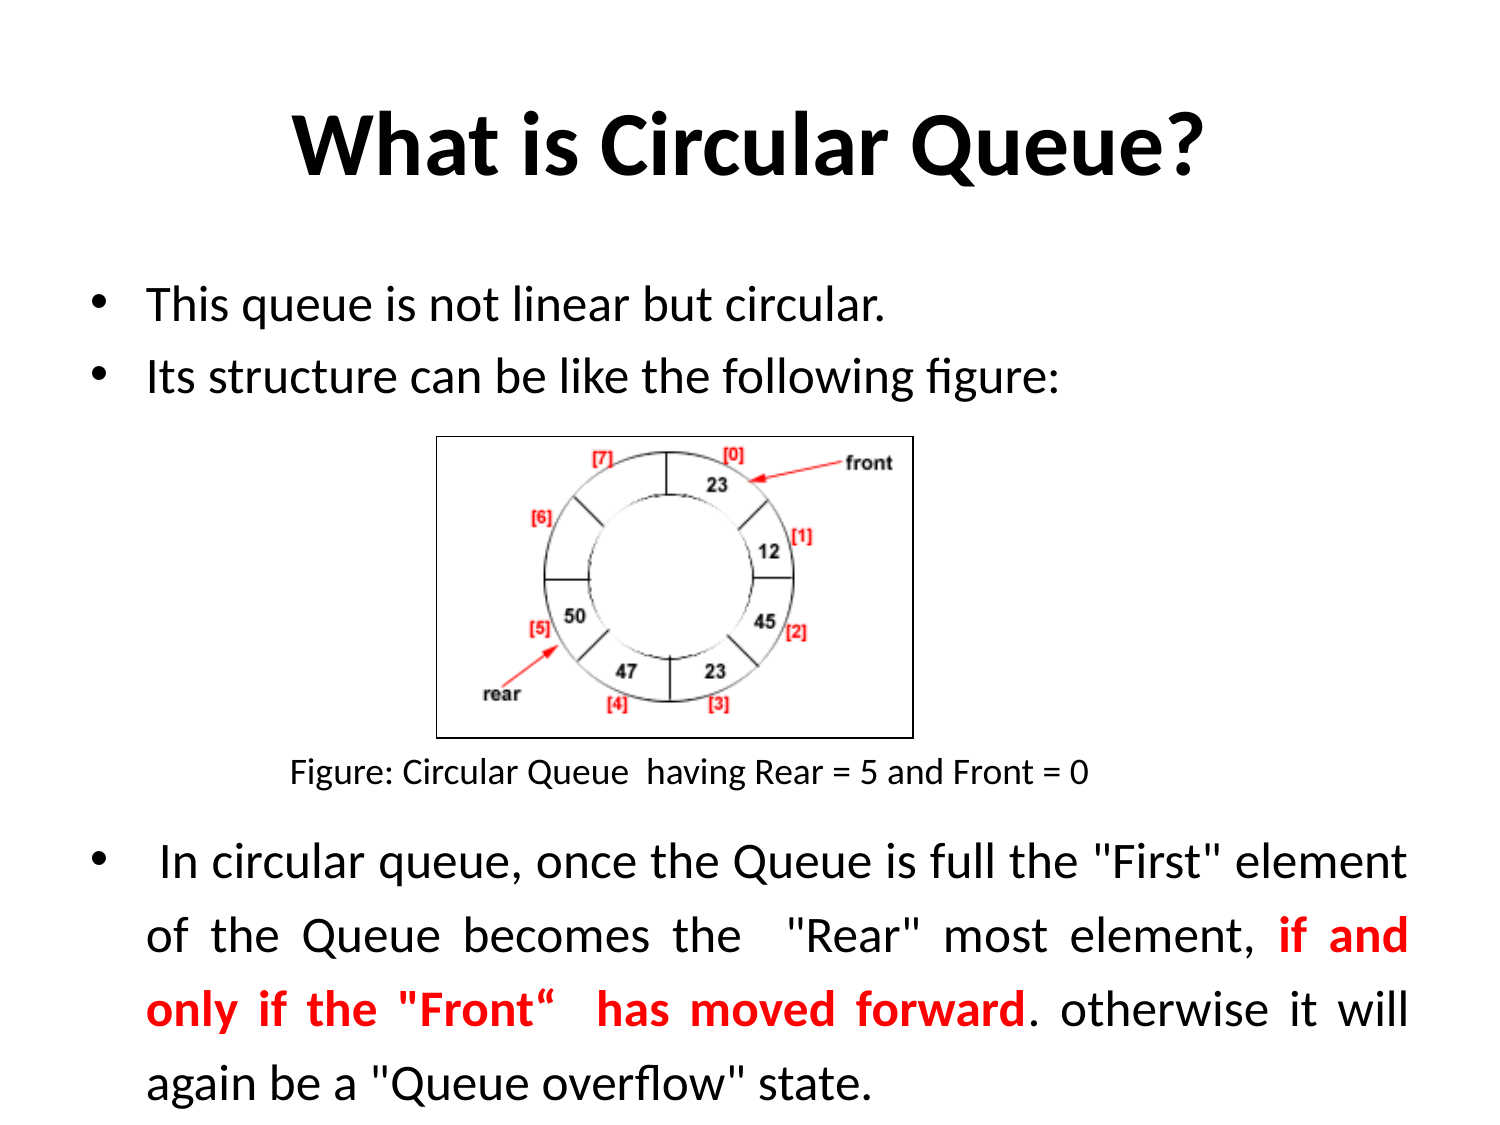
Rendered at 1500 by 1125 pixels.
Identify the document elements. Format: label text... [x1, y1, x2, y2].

list This queue is not linear but circular. Its structure can be like the following figure: In circular queue, once the Queue is full the "First" element of the Queue becomes the "Rear" most element, if and only if the "Front“ has moved forward. otherwise it will again be a "Queue overflow" state. [75, 262, 1425, 1125]
text_box Figure: Circular Queue having Rear = 5 and Front = 0 [275, 739, 1125, 800]
title What is Circular Queue? [75, 45, 1425, 233]
picture [437, 437, 913, 738]
